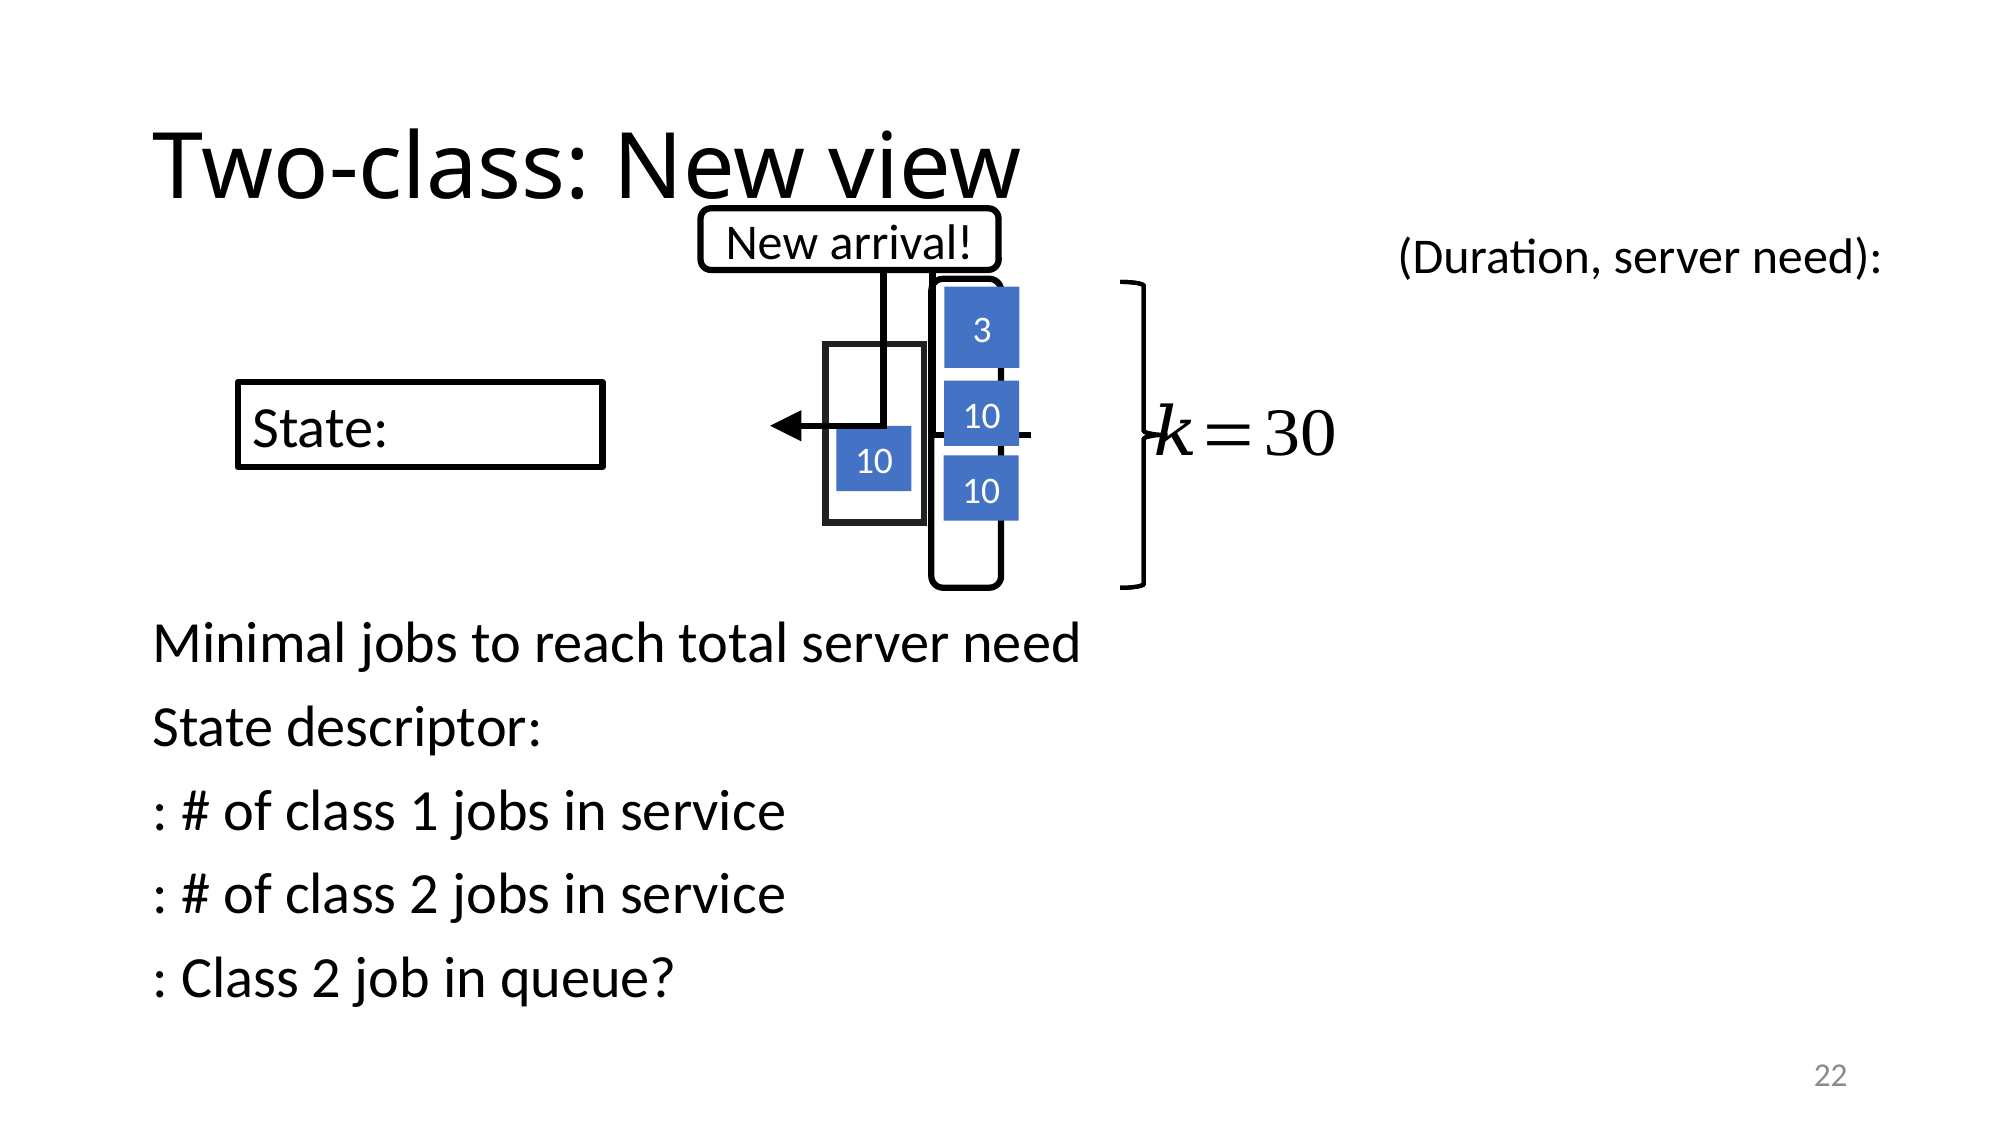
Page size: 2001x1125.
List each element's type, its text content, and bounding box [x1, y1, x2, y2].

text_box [700, 208, 1337, 588]
title Two-class: New view [137, 59, 1863, 278]
slide_number 22 [1412, 1042, 1863, 1103]
